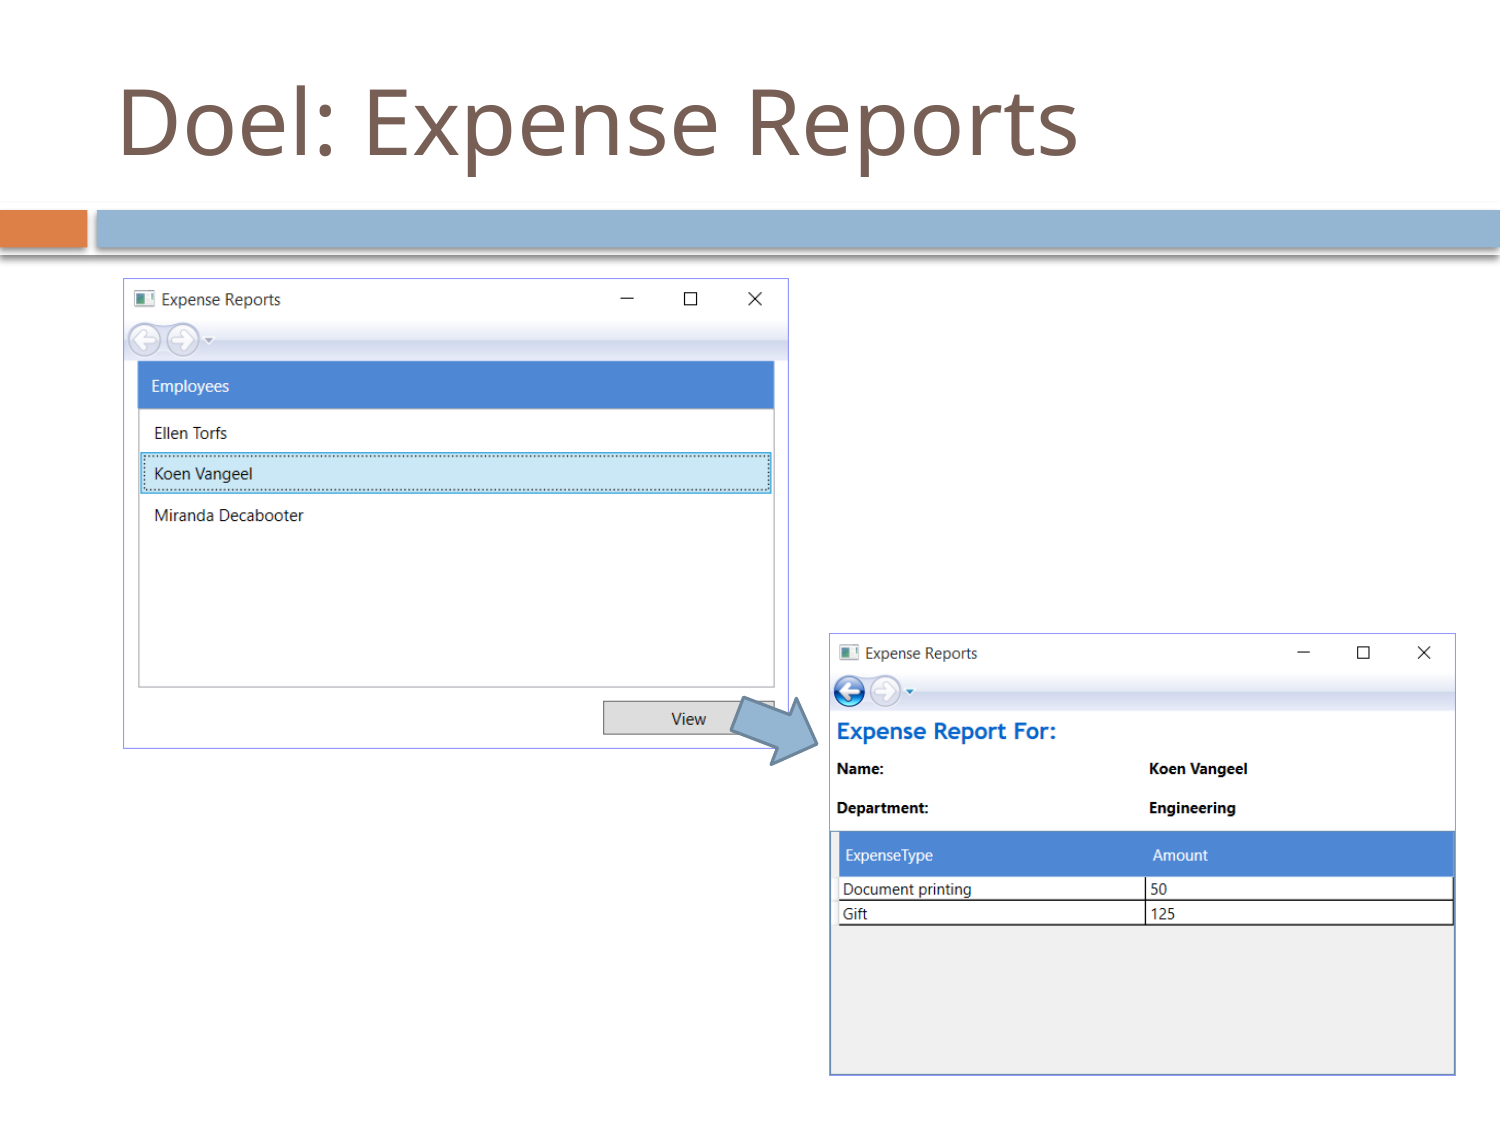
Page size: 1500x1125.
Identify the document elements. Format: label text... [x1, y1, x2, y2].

picture [829, 633, 1457, 1076]
picture [123, 278, 790, 749]
title Doel: Expense Reports [100, 37, 1438, 200]
text_box [769, 696, 819, 766]
